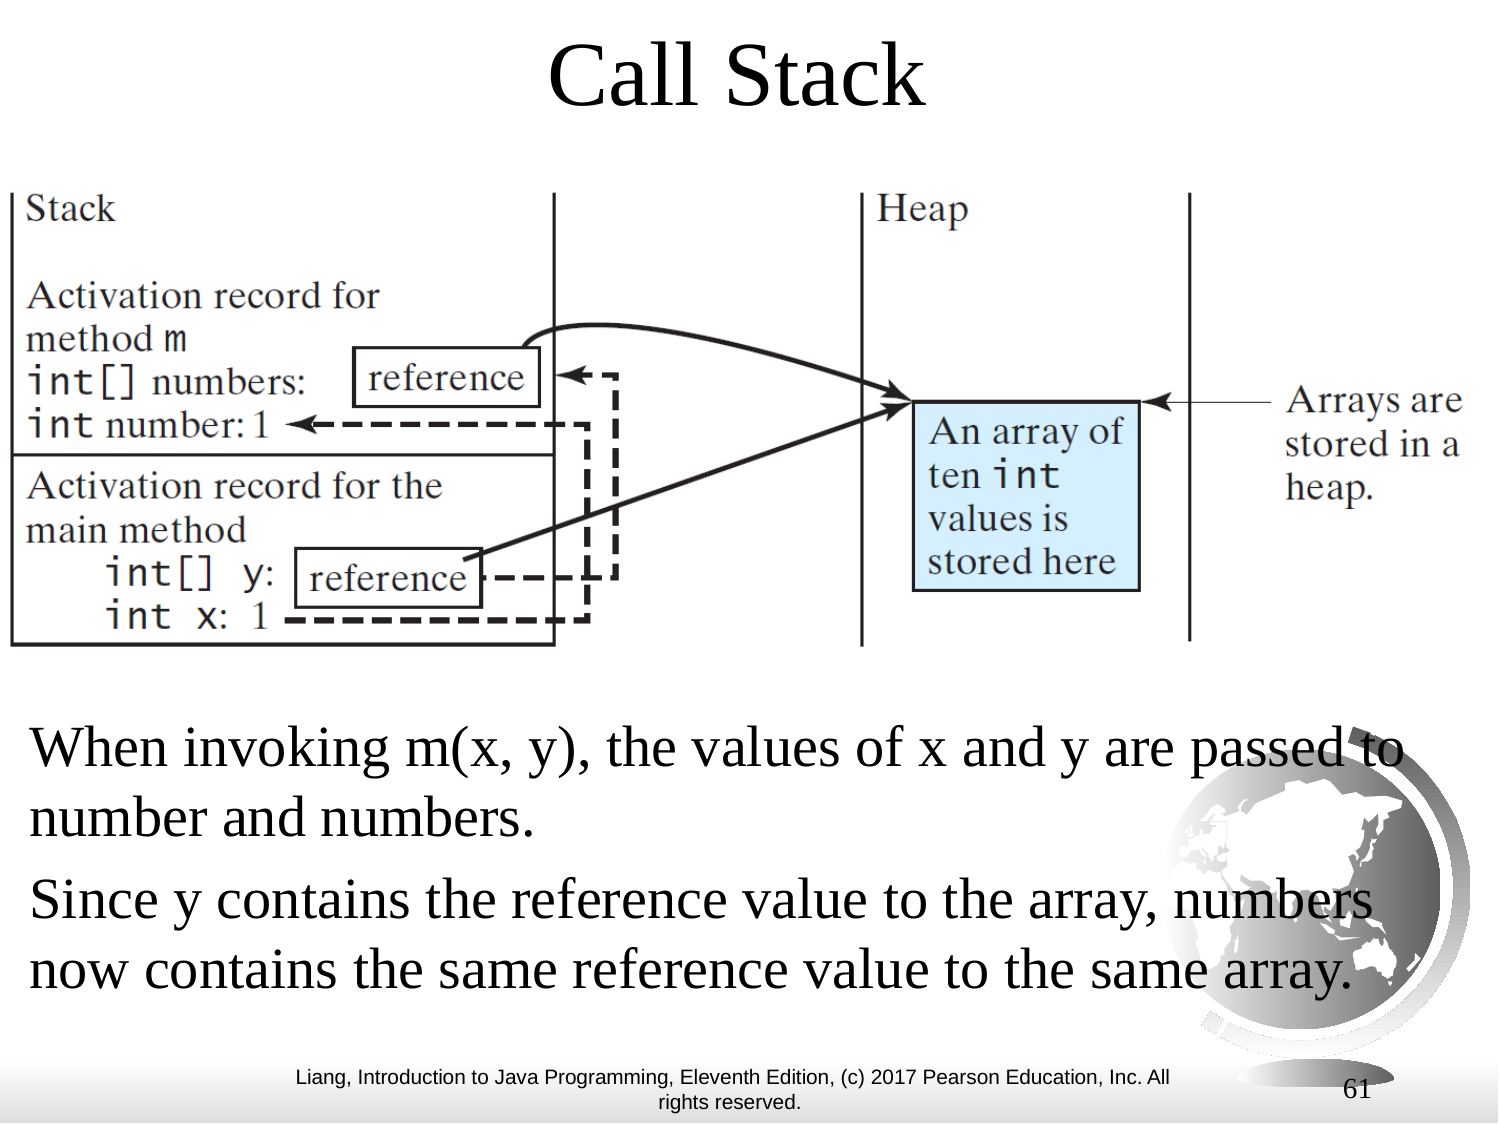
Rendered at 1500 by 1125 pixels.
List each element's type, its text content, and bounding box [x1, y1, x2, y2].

list When invoking m(x, y), the values of x and y are passed to number and numbers. Since y contains the reference value to the array, numbers now contains the same reference value to the same array. [14, 701, 1464, 1024]
slide_number 61 [1074, 1049, 1388, 1125]
title Call Stack [99, 24, 1375, 113]
picture [0, 178, 1475, 653]
